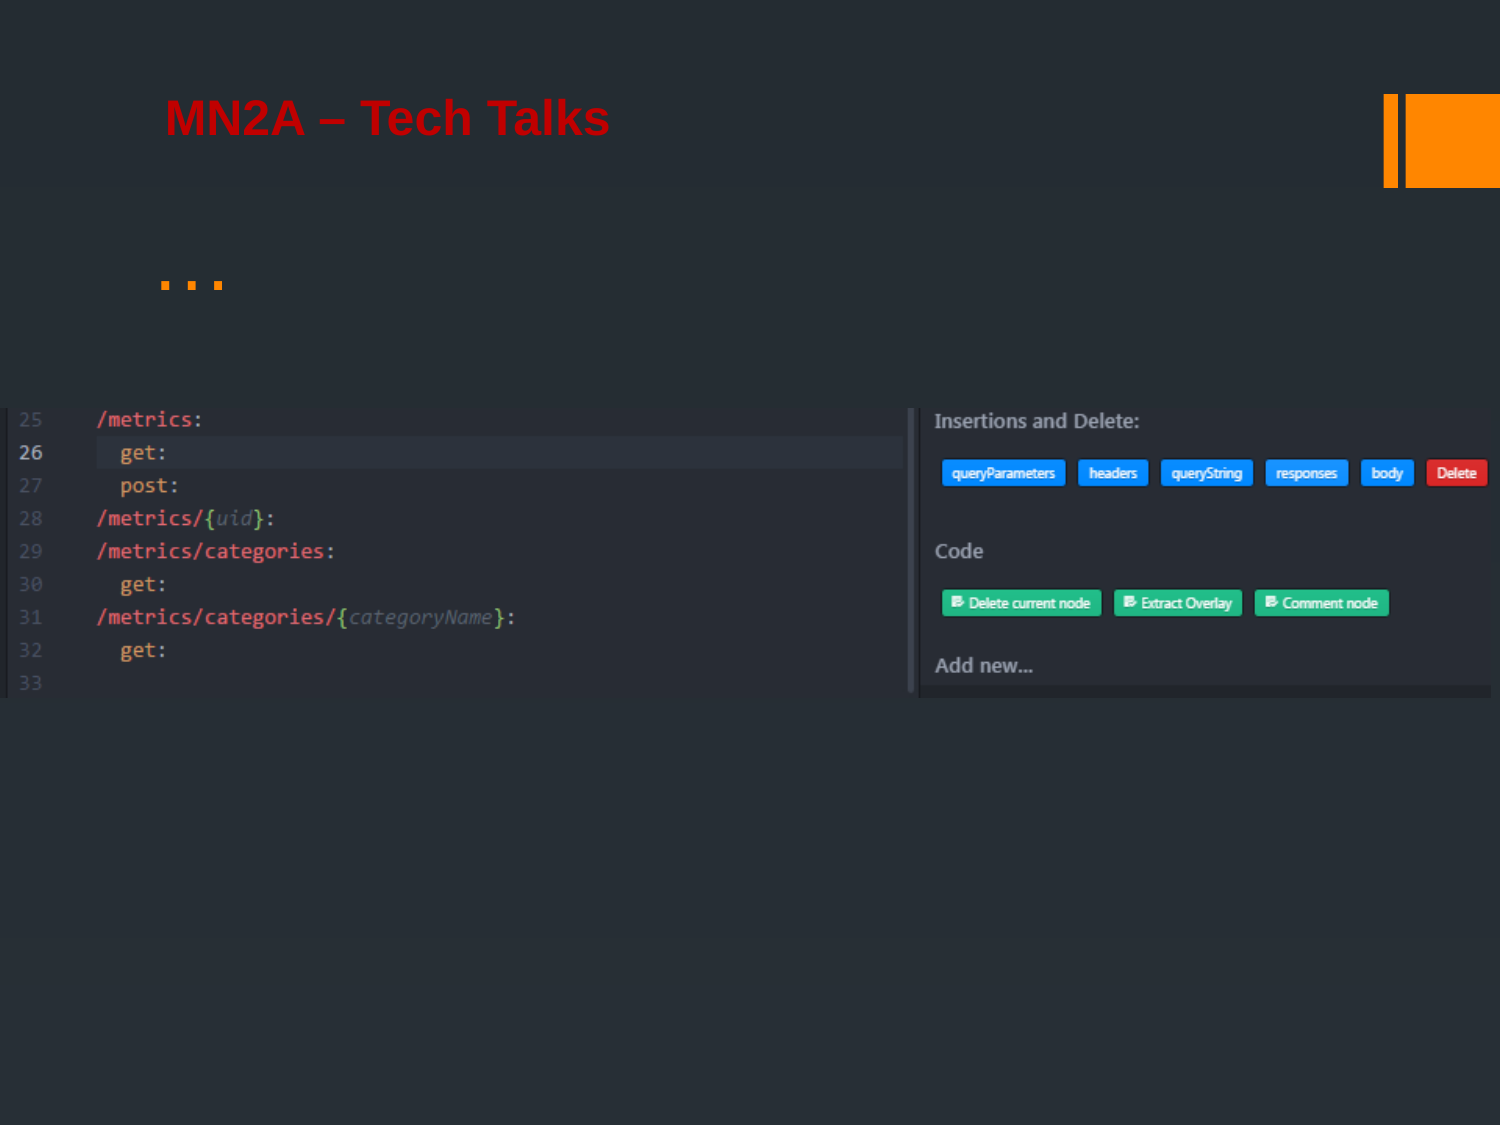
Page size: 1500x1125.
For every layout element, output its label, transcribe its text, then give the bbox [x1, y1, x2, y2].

title … [135, 125, 1336, 315]
picture [0, 408, 1492, 699]
